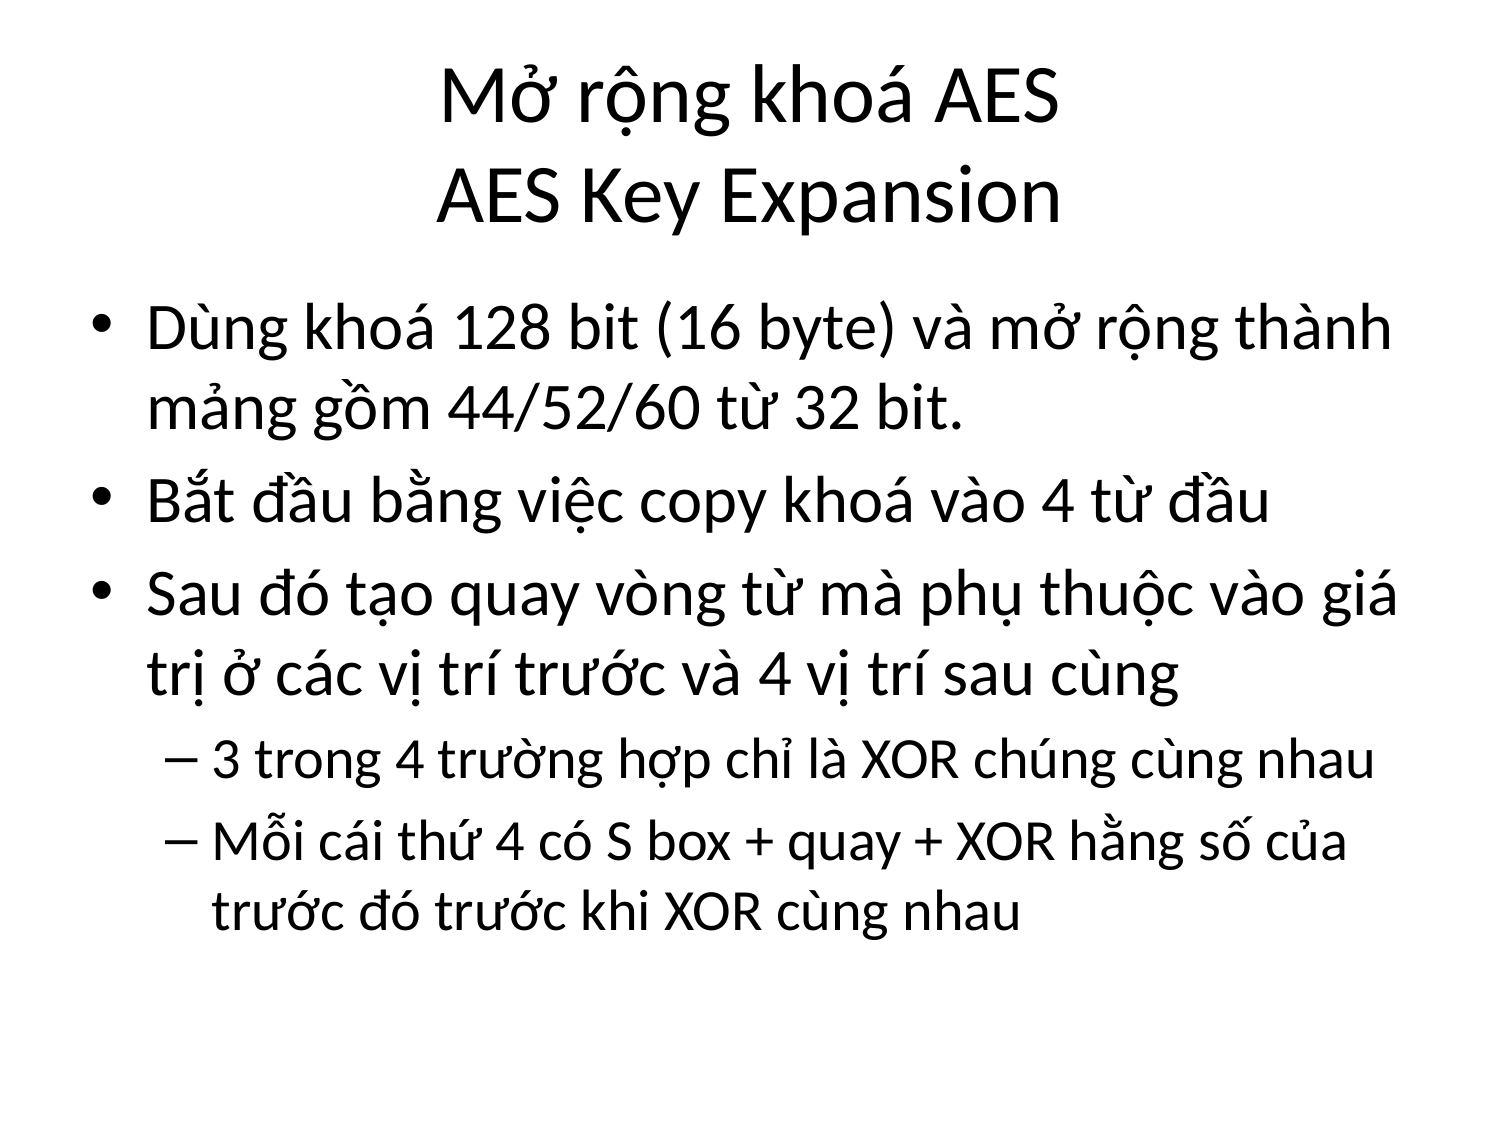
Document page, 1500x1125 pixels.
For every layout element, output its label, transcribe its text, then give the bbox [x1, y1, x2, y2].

title Mở rộng khoá AES AES Key Expansion [75, 45, 1425, 233]
list Dùng khoá 128 bit (16 byte) và mở rộng thành mảng gồm 44/52/60 từ 32 bit. Bắt đầu bằng việc copy khoá vào 4 từ đầu Sau đó tạo quay vòng từ mà phụ thuộc vào giá trị ở các vị trí trước và 4 vị trí sau cùng 3 trong 4 trường hợp chỉ là XOR chúng cùng nhau Mỗi cái thứ 4 có S box + quay + XOR hằng số của trước đó trước khi XOR cùng nhau [75, 275, 1447, 1071]
